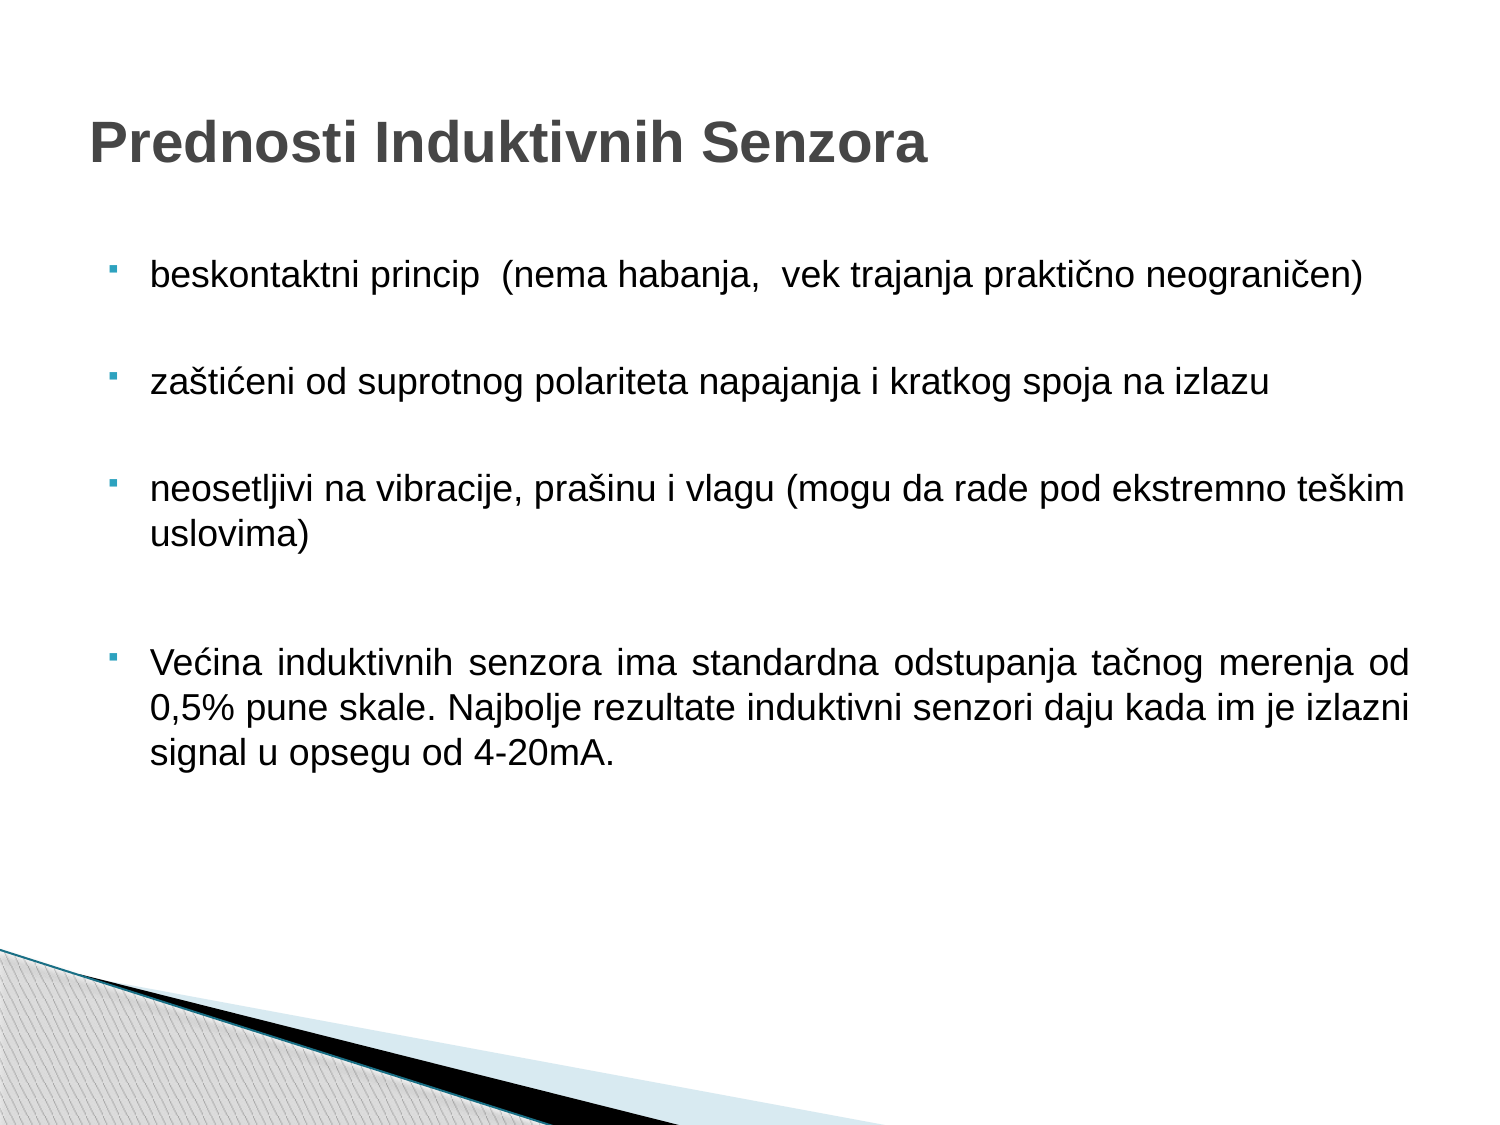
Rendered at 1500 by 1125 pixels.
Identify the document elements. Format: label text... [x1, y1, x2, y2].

title Prednosti Induktivnih Senzora [75, 45, 1425, 233]
list beskontaktni princip (nema habanja, vek trajanja praktično neograničen) zaštićeni od suprotnog polariteta napajanja i kratkog spoja na izlazu neosetljivi na vibracije, prašinu i vlagu (mogu da rade pod ekstremno teškim uslovima) Većina induktivnih senzora ima standardna odstupanja tačnog merenja od 0,5% pune skale. Najbolje rezultate induktivni senzori daju kada im je izlazni signal u opsegu od 4-20mA. [75, 243, 1425, 986]
